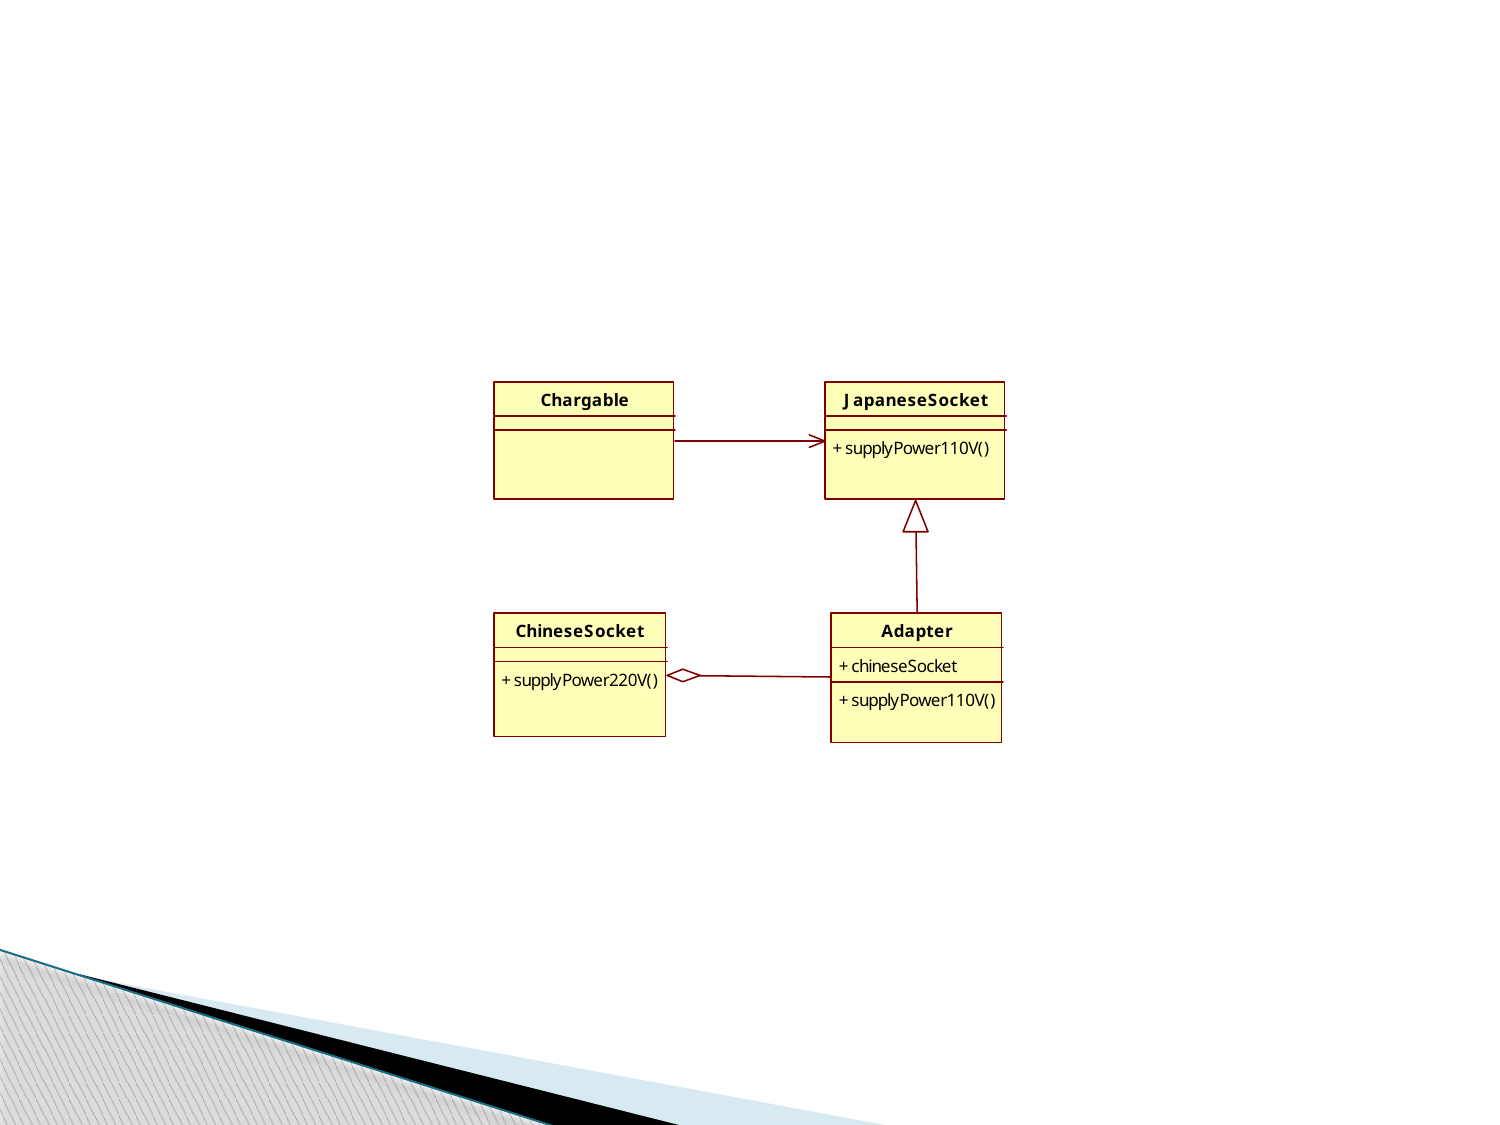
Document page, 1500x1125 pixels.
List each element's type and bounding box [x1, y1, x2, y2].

picture [462, 350, 1038, 776]
